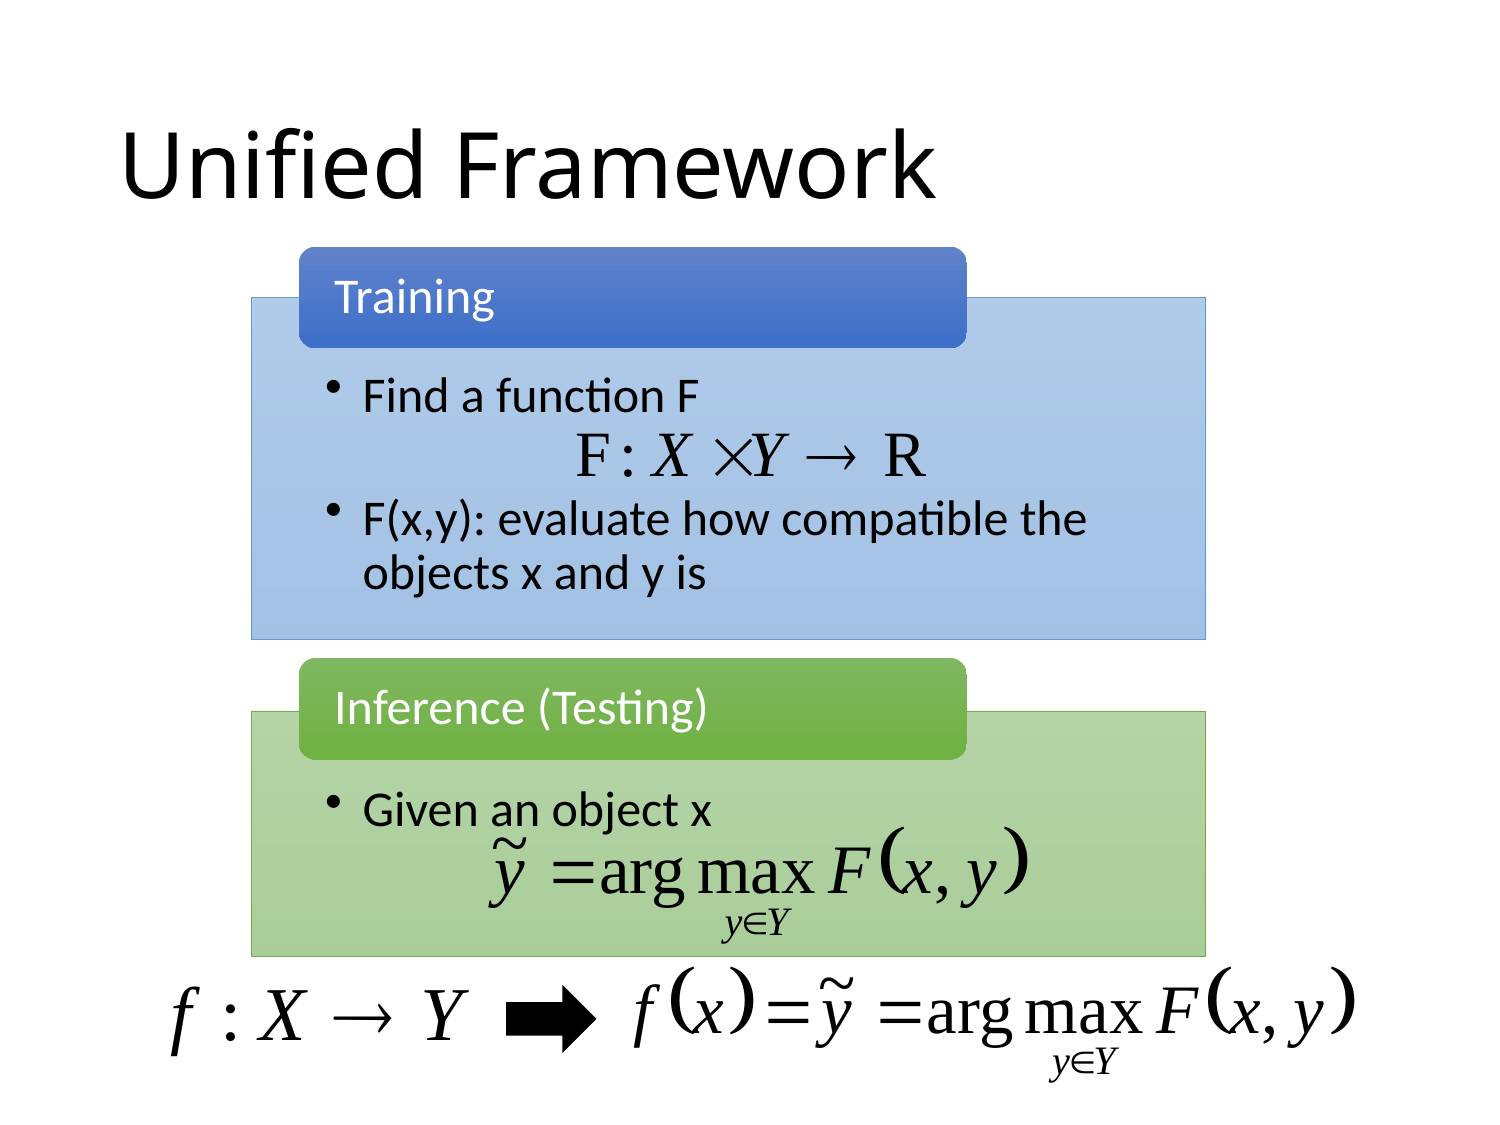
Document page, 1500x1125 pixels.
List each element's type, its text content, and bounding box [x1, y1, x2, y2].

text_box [565, 417, 941, 493]
text_box [506, 984, 597, 1053]
title Unified Framework [103, 59, 1397, 278]
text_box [251, 239, 1206, 962]
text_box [144, 971, 487, 1073]
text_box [477, 824, 1029, 958]
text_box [610, 964, 1357, 1098]
